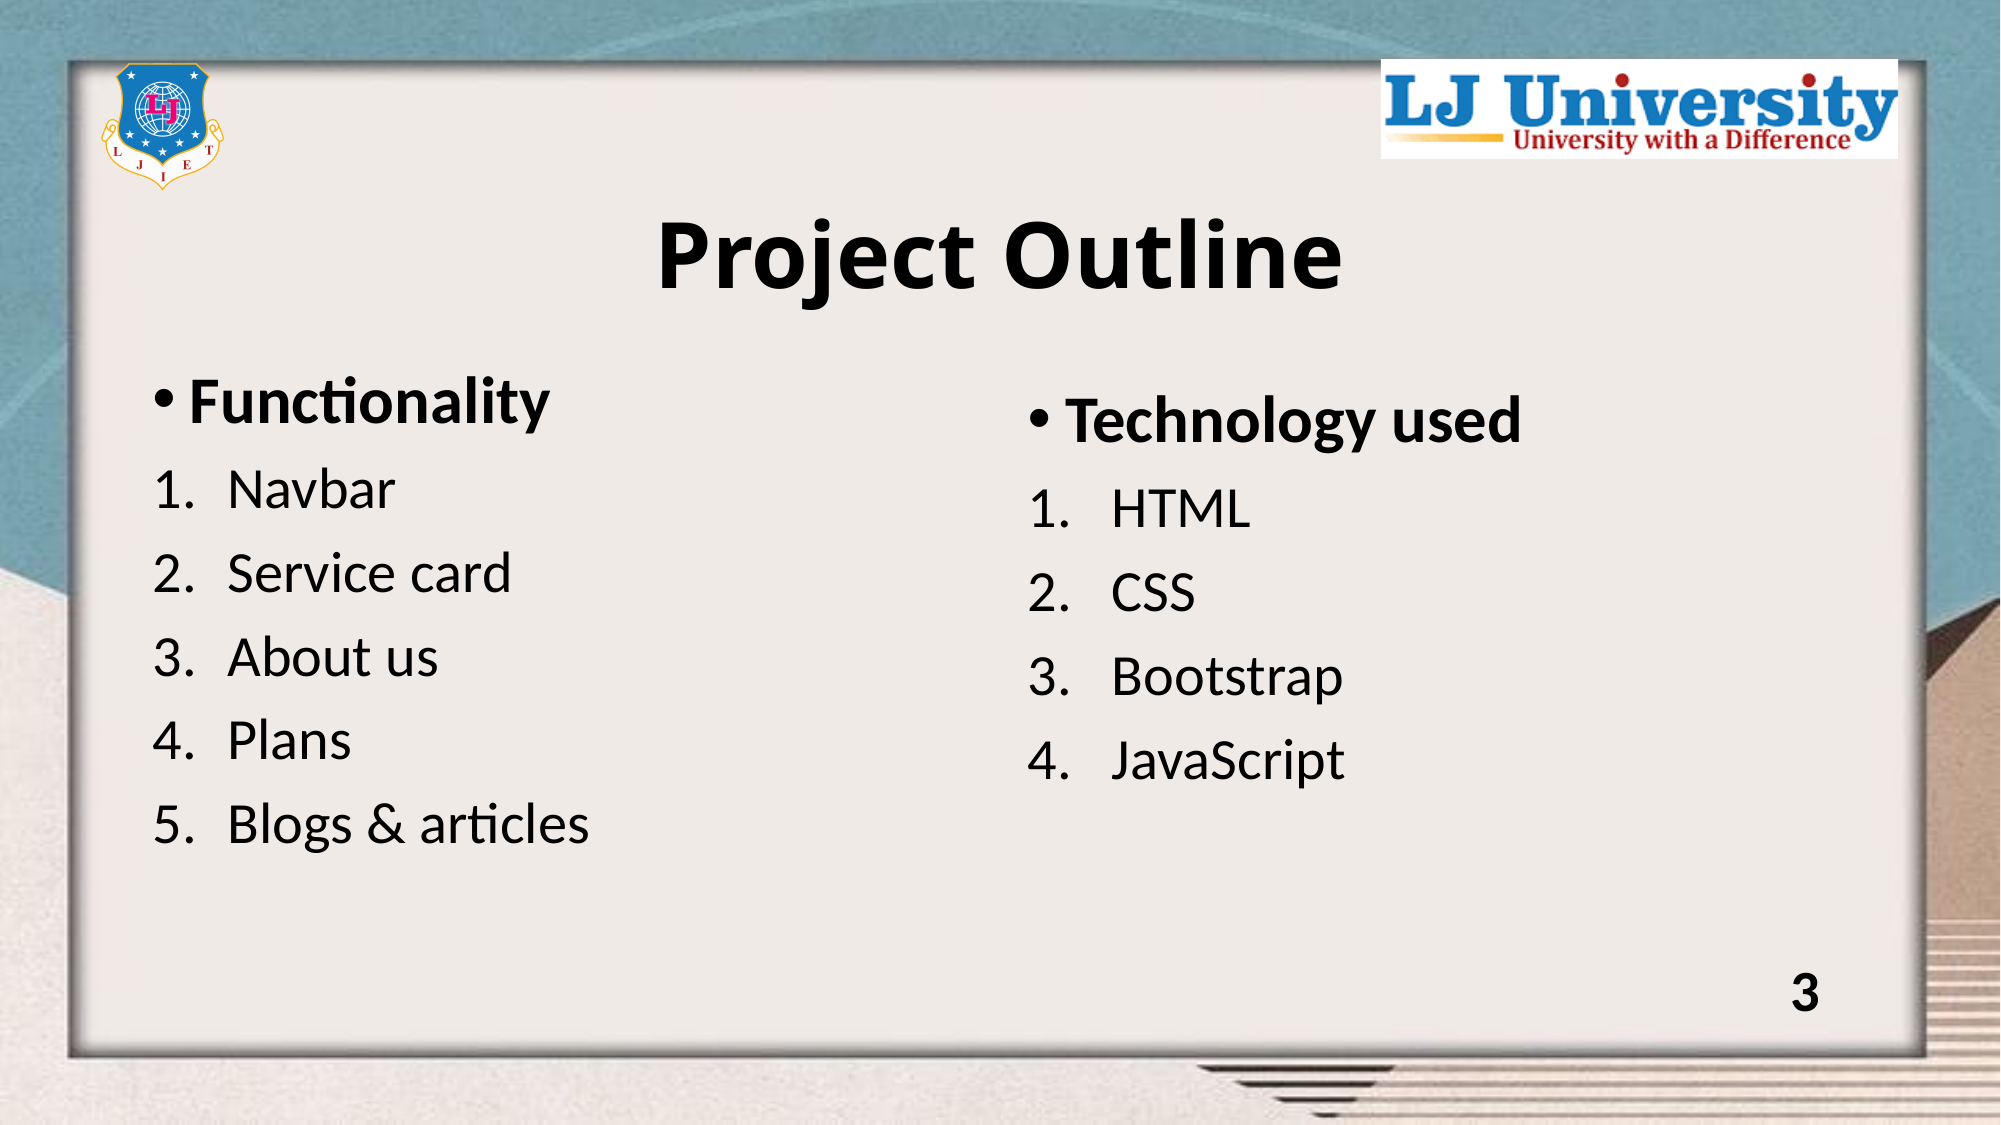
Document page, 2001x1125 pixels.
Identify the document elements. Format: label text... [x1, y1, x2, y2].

list Functionality Navbar Service card About us Plans Blogs & articles [137, 358, 988, 1014]
text_box 3 [1775, 945, 1832, 1100]
picture [0, 0, 2001, 1125]
list Technology used HTML CSS Bootstrap JavaScript [1012, 377, 1863, 1014]
title Project Outline [137, 158, 1863, 359]
